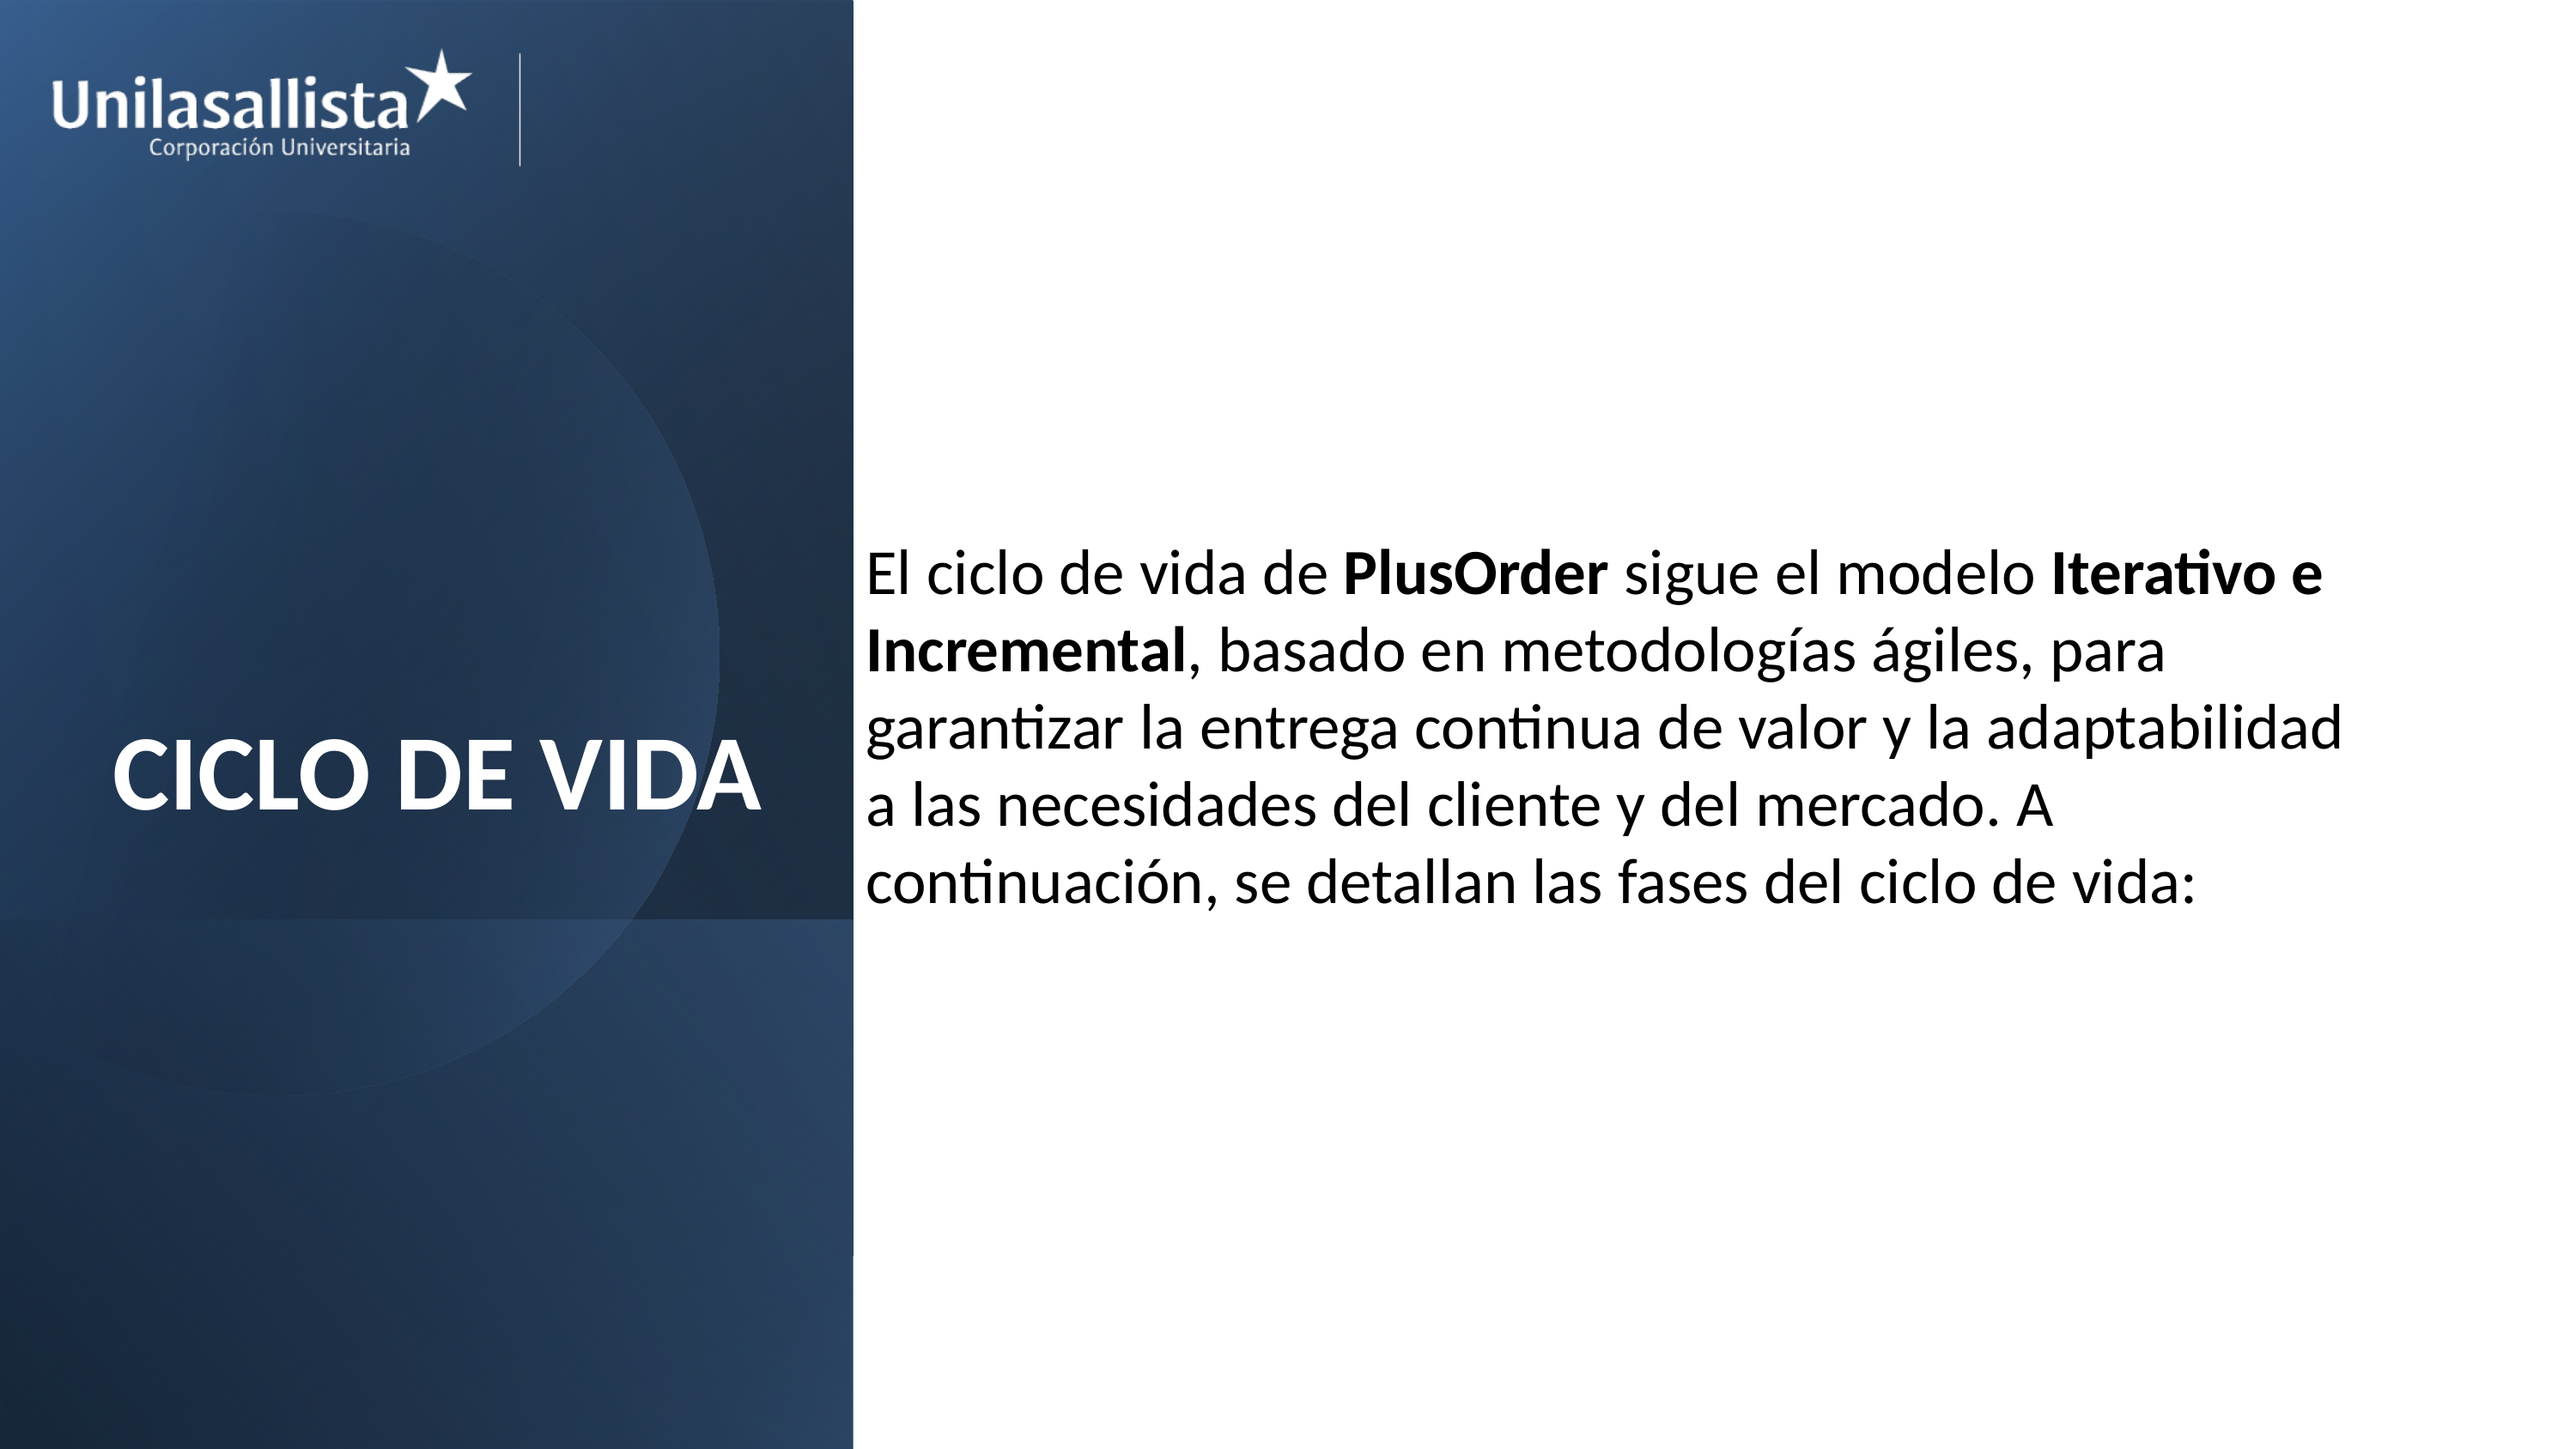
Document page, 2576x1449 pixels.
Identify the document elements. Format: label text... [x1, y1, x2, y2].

text_box [0, 0, 855, 1448]
text_box [855, 0, 2576, 1449]
text_box Ciclo de vida [21, 124, 775, 840]
text_box El ciclo de vida de PlusOrder sigue el modelo Iterativo e Incremental, basado en metodologías ágiles, para garantizar la entrega continua de valor y la adaptabilidad a las necesidades del cliente y del mercado. A continuación, se detallan las fases del ciclo de vida: [853, 136, 2402, 1309]
text_box [39, 35, 533, 177]
